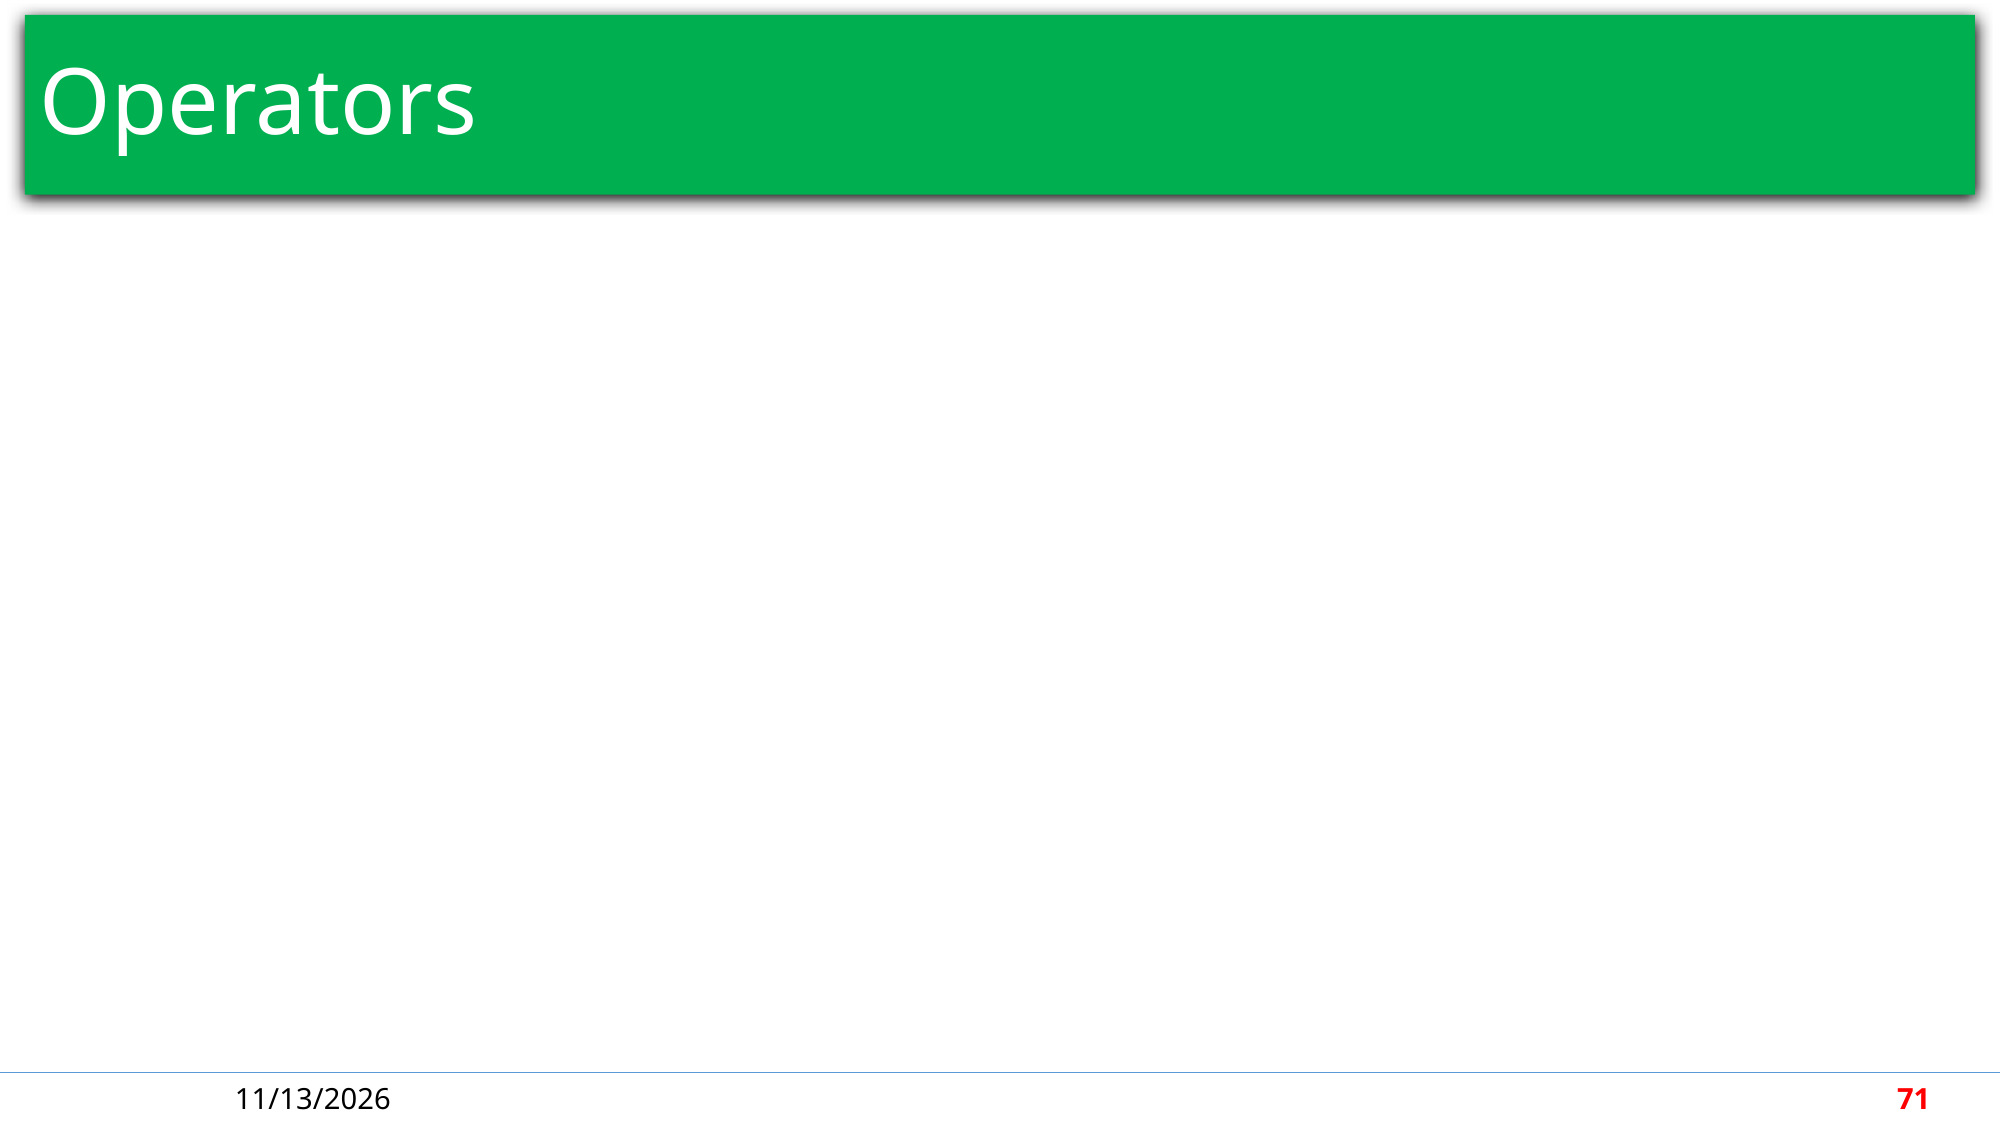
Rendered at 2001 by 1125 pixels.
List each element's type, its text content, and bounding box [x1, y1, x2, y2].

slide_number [220, 1072, 671, 1115]
title Operators [24, 14, 1975, 195]
slide_number 71 [1495, 1072, 1946, 1115]
